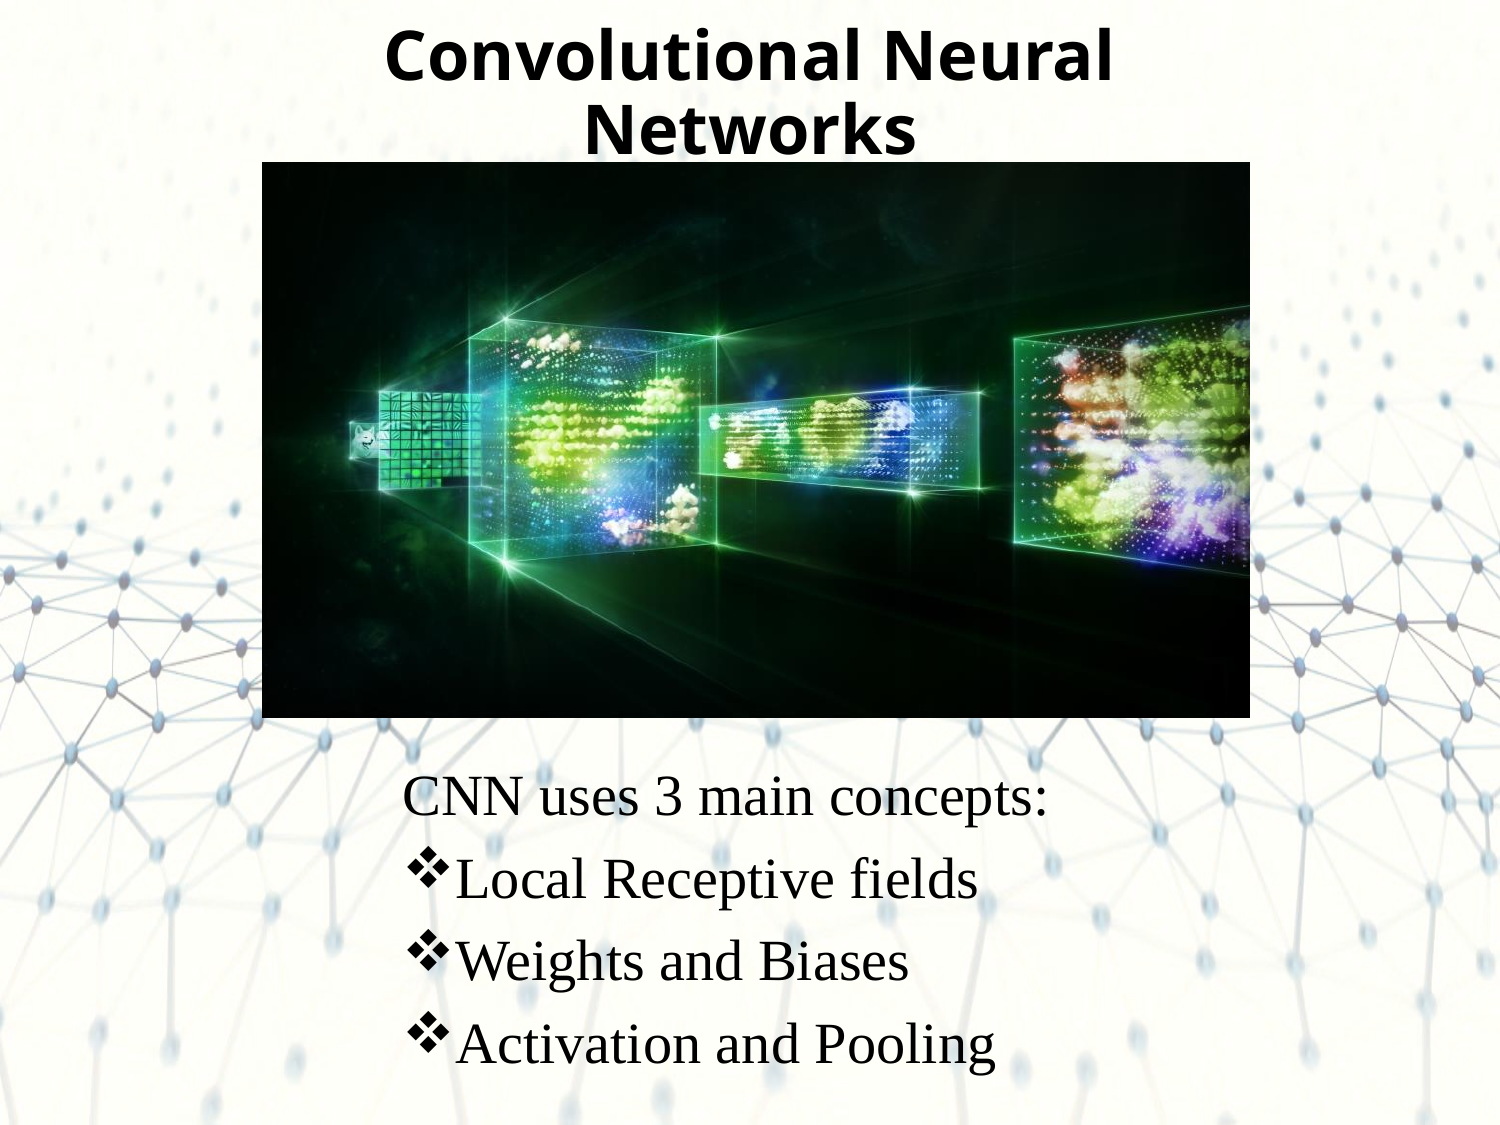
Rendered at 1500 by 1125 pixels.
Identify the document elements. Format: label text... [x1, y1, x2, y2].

title Convolutional Neural Networks [200, 12, 1300, 178]
text_box CNN uses 3 main concepts: Local Receptive fields Weights and Biases Activation and Pooling [387, 749, 1138, 1083]
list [262, 162, 1250, 718]
